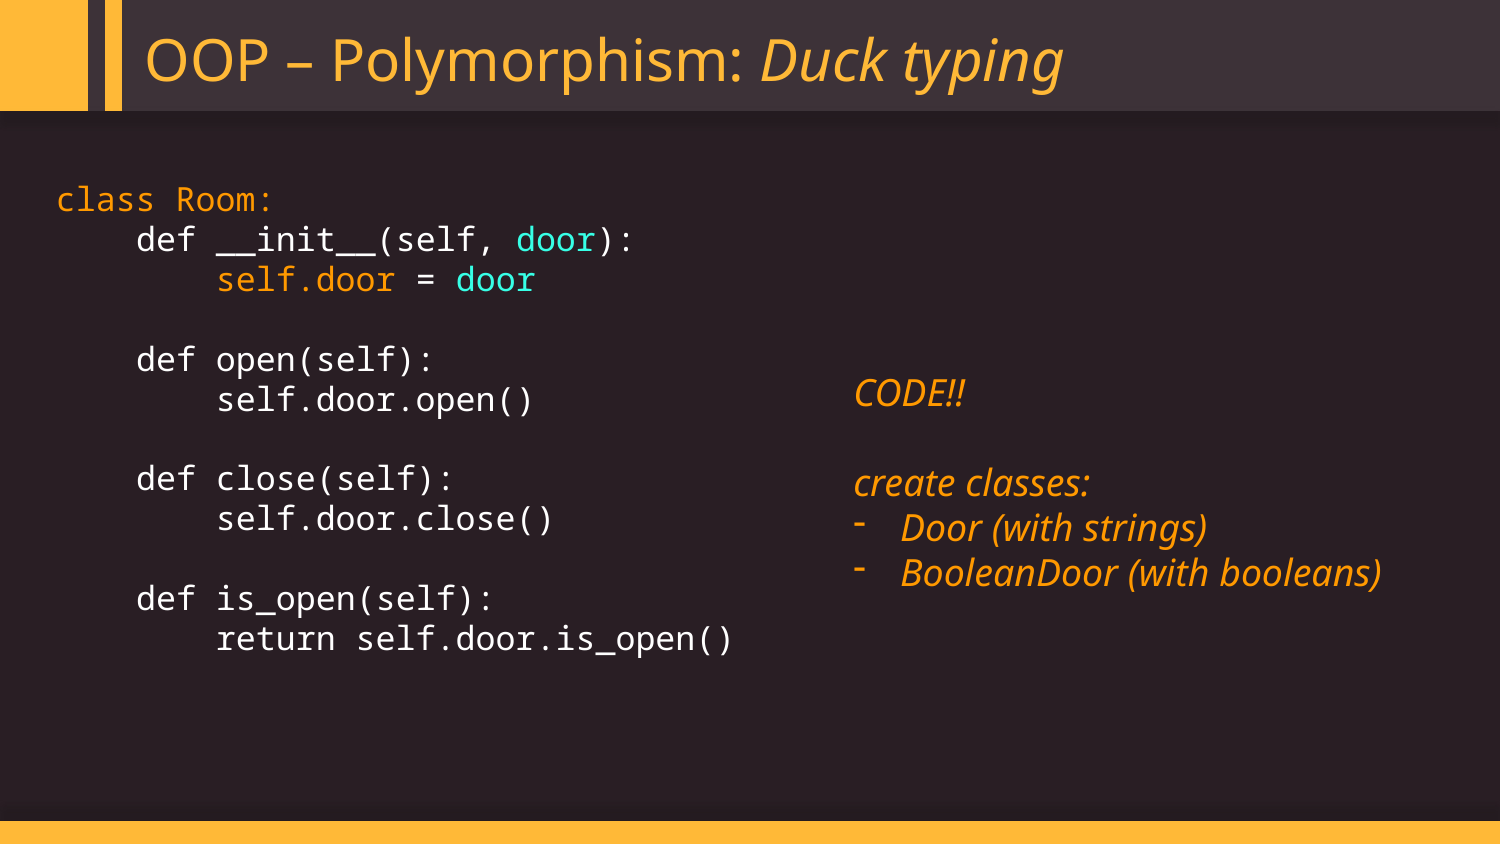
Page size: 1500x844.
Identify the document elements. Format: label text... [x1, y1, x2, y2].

picture [0, 0, 1500, 844]
text_box OOP – Polymorphism: Duck typing [129, 15, 1412, 101]
text_box CODE!! create classes: Door (with strings) BooleanDoor (with booleans) [838, 361, 1427, 602]
text_box class Room: def __init__(self, door): self.door = door def open(self): self.door.open() def close(self): self.door.close() def is_open(self): return self.door.is_open() [41, 170, 792, 665]
